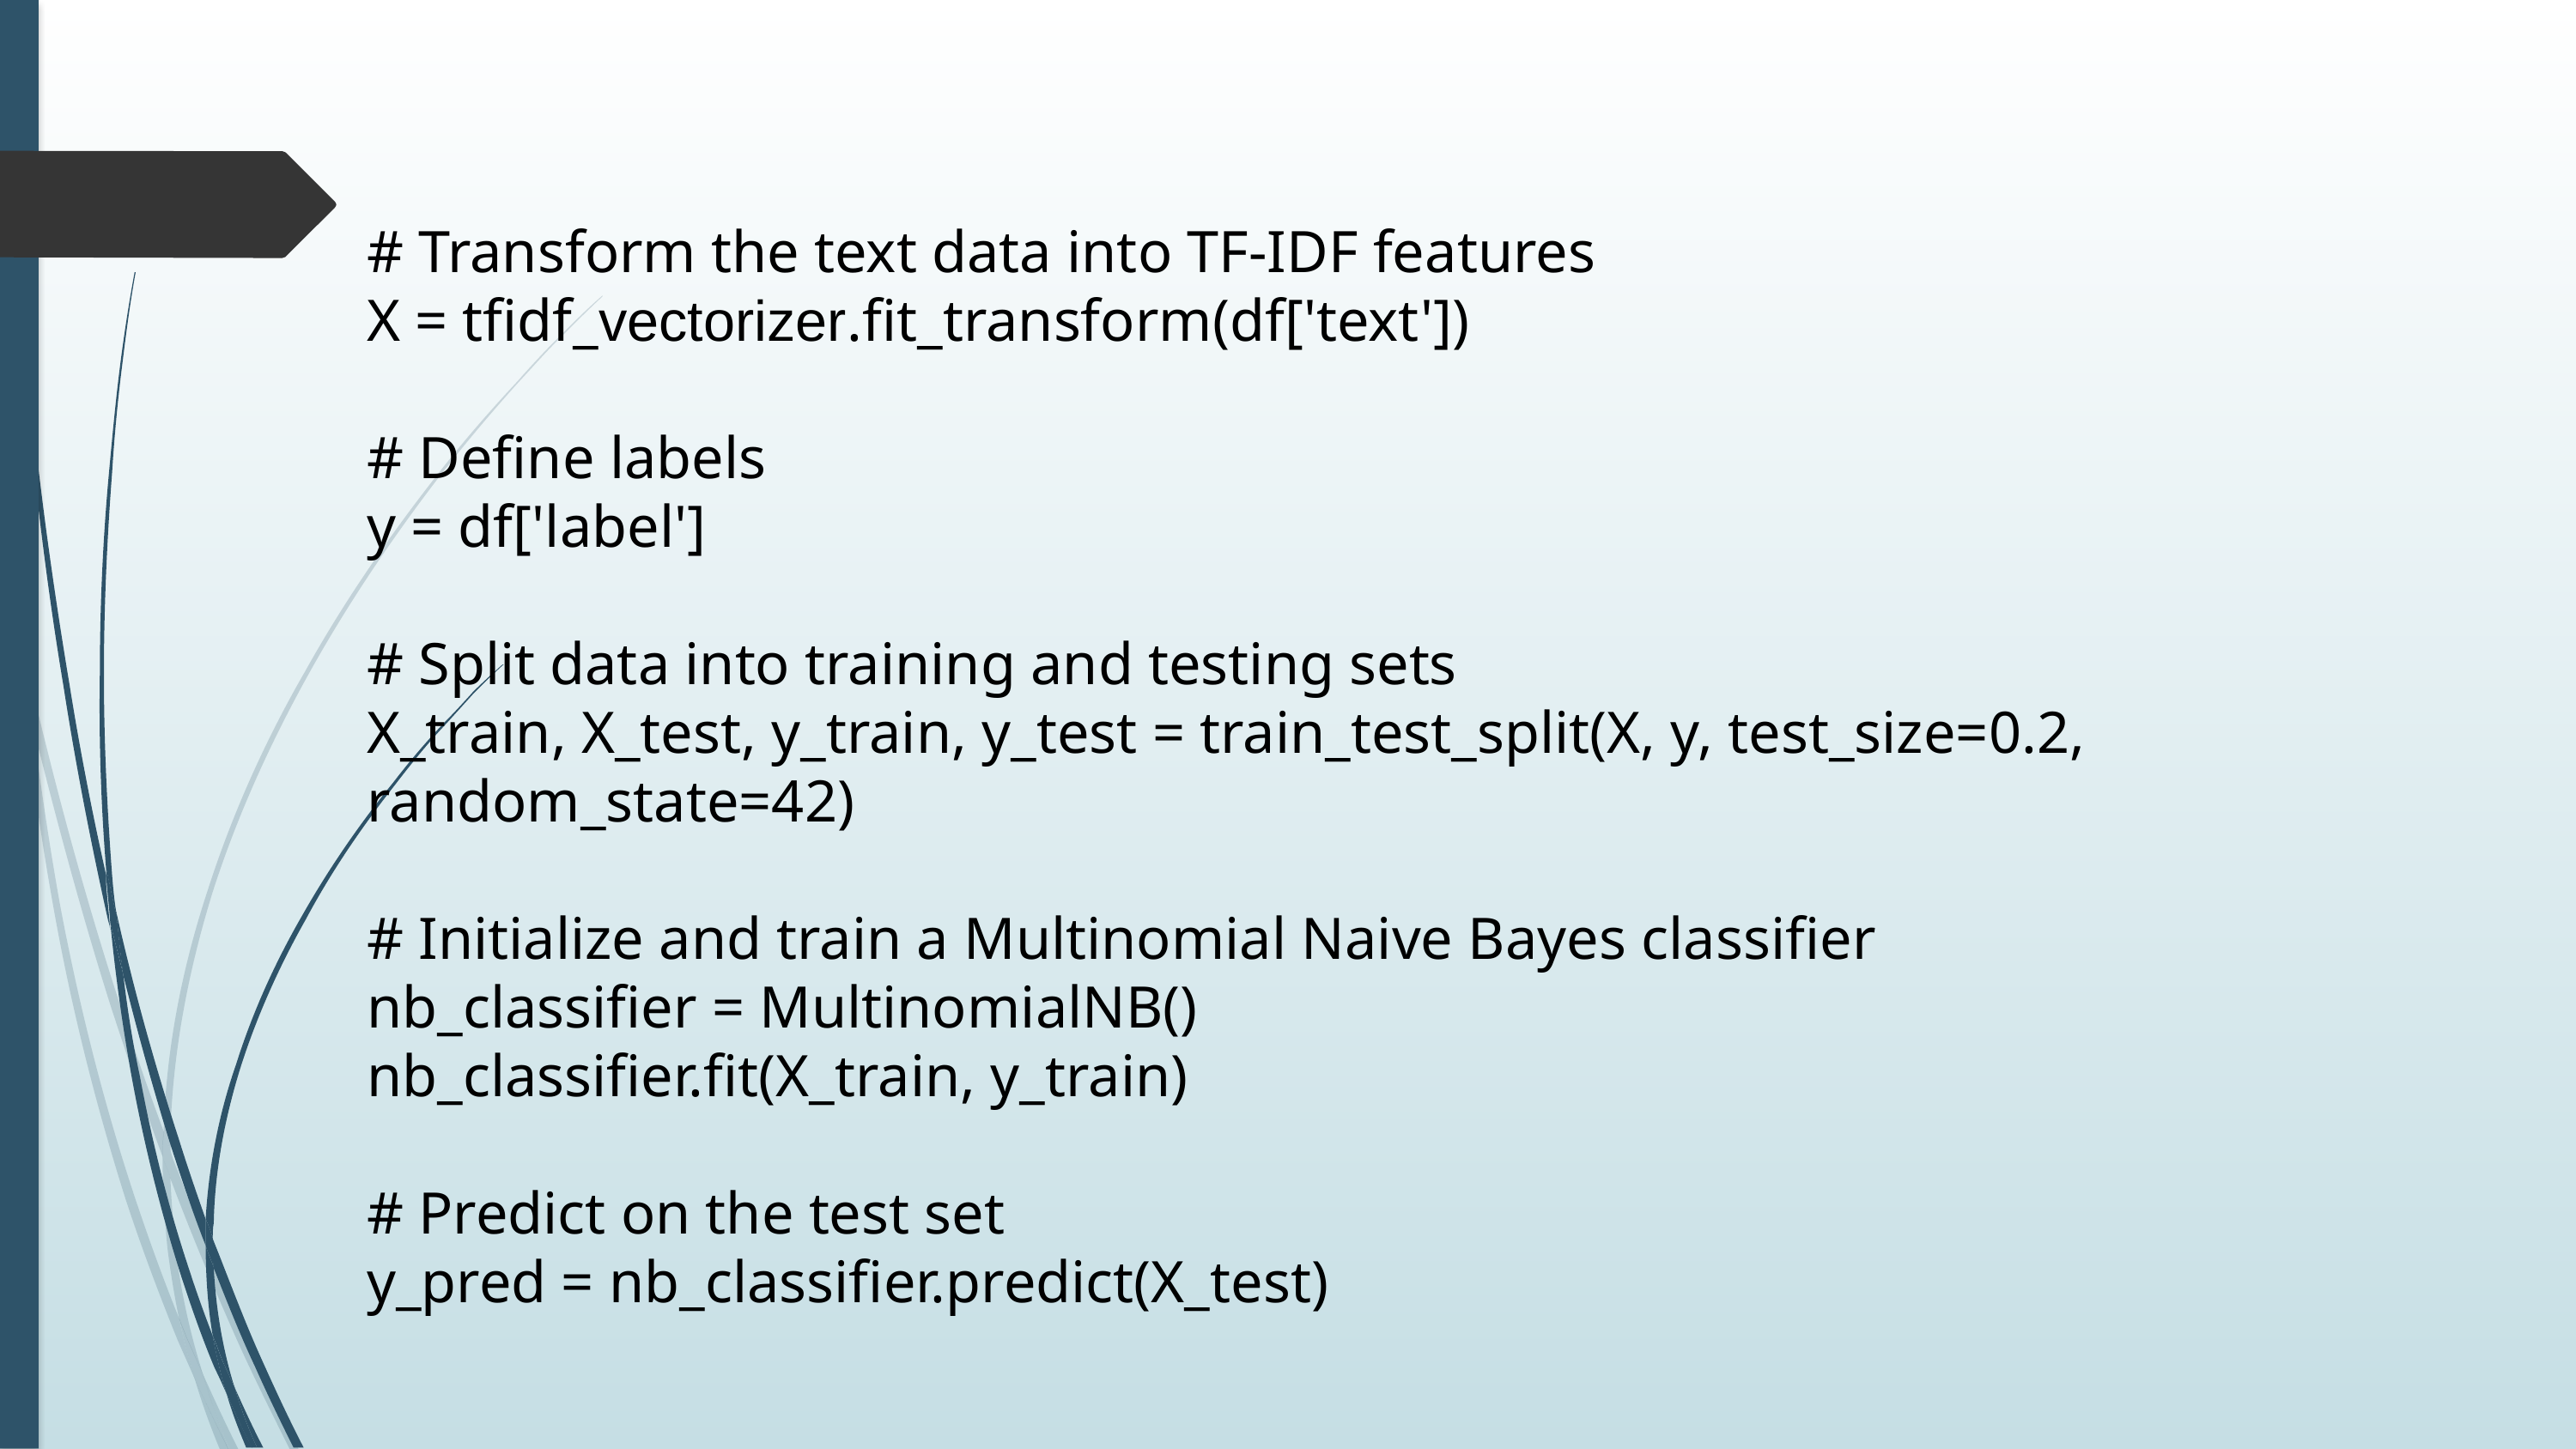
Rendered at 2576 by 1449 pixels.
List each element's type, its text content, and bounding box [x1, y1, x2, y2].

text_box # Transform the text data into TF-IDF features X = tfidf_vectorizer.fit_transform(df['text']) # Define labels y = df['label'] # Split data into training and testing sets X_train, X_test, y_train, y_test = train_test_split(X, y, test_size=0.2, random_state=42) # Initialize and train a Multinomial Naive Bayes classifier nb_classifier = MultinomialNB() nb_classifier.fit(X_train, y_train) # Predict on the test set y_pred = nb_classifier.predict(X_test) [354, 209, 2501, 1389]
